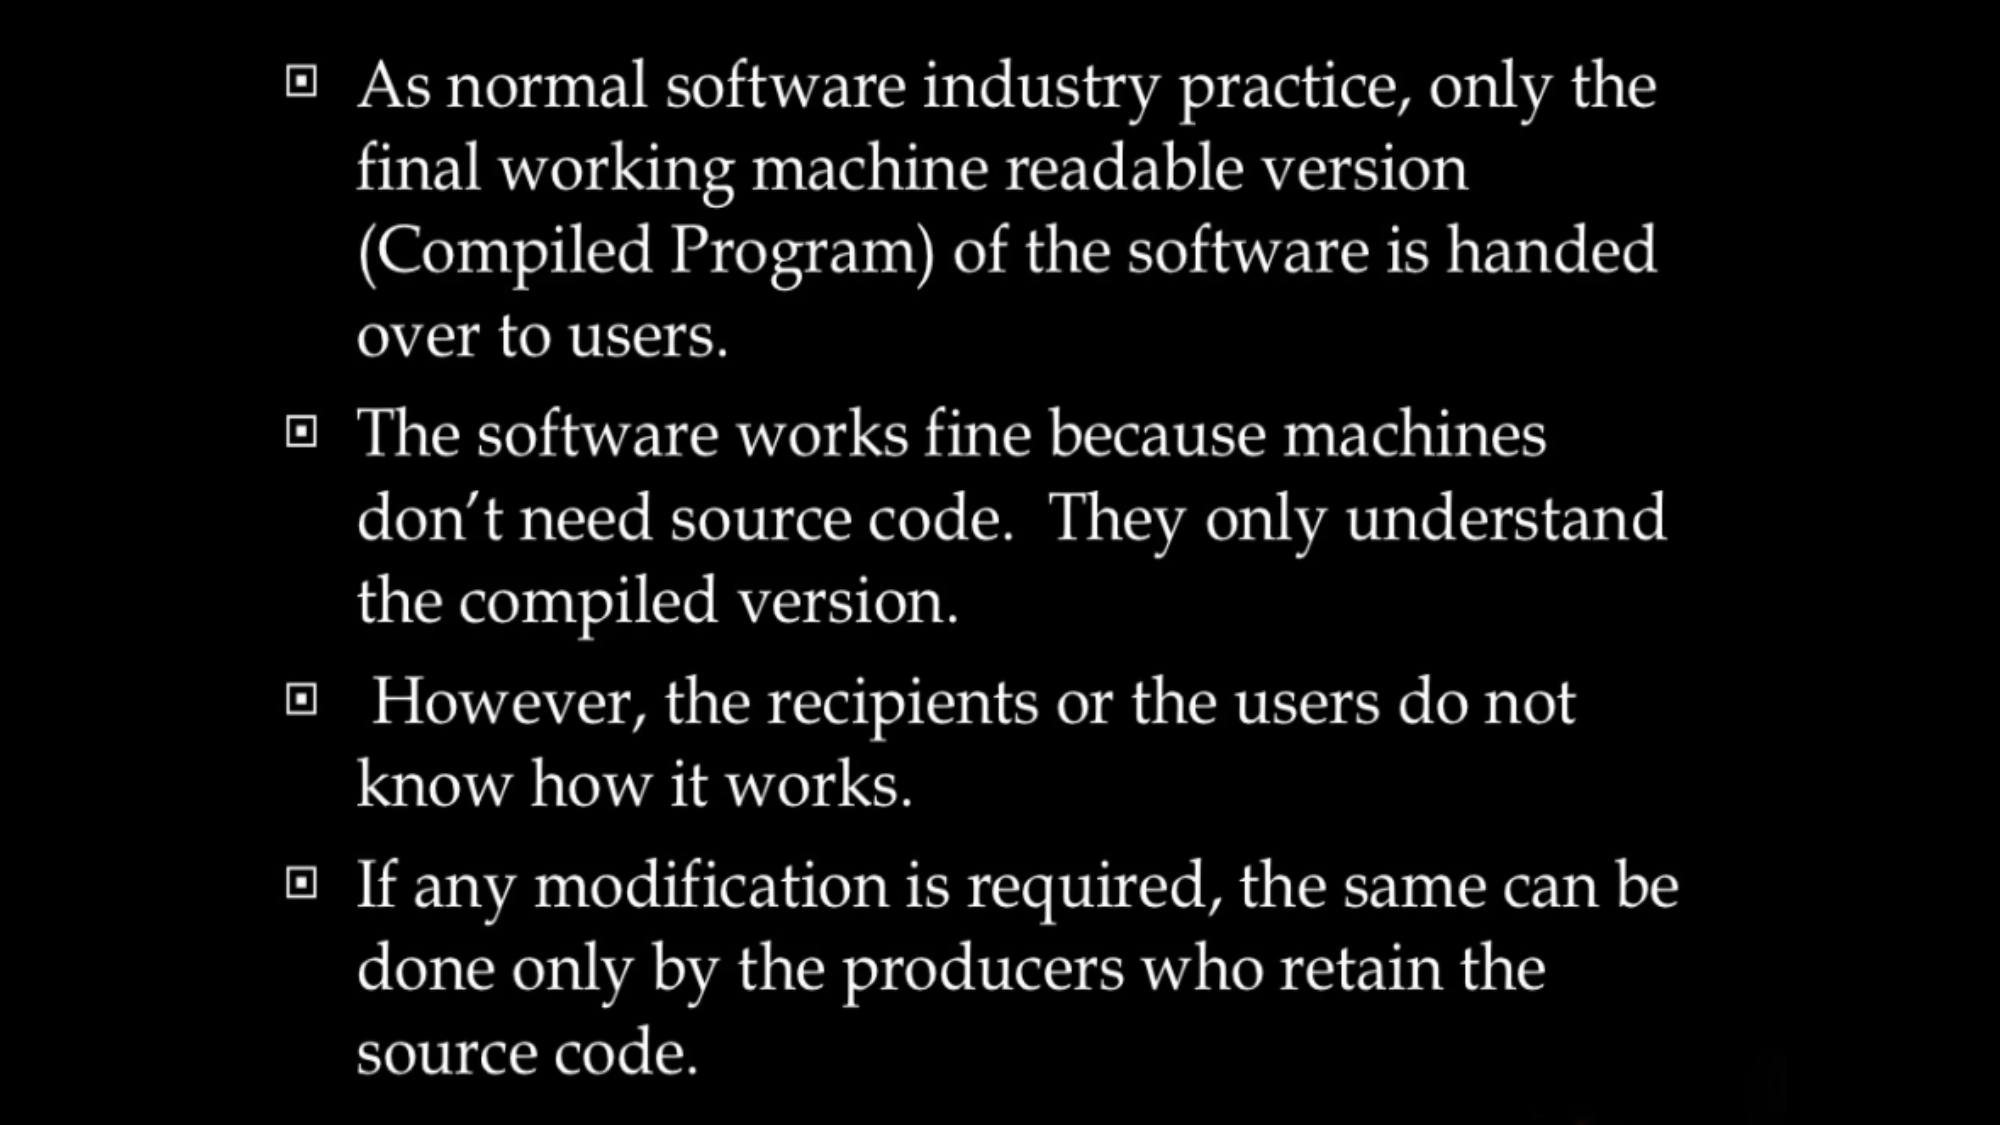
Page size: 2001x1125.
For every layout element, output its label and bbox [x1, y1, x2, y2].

list [0, 0, 2000, 1125]
